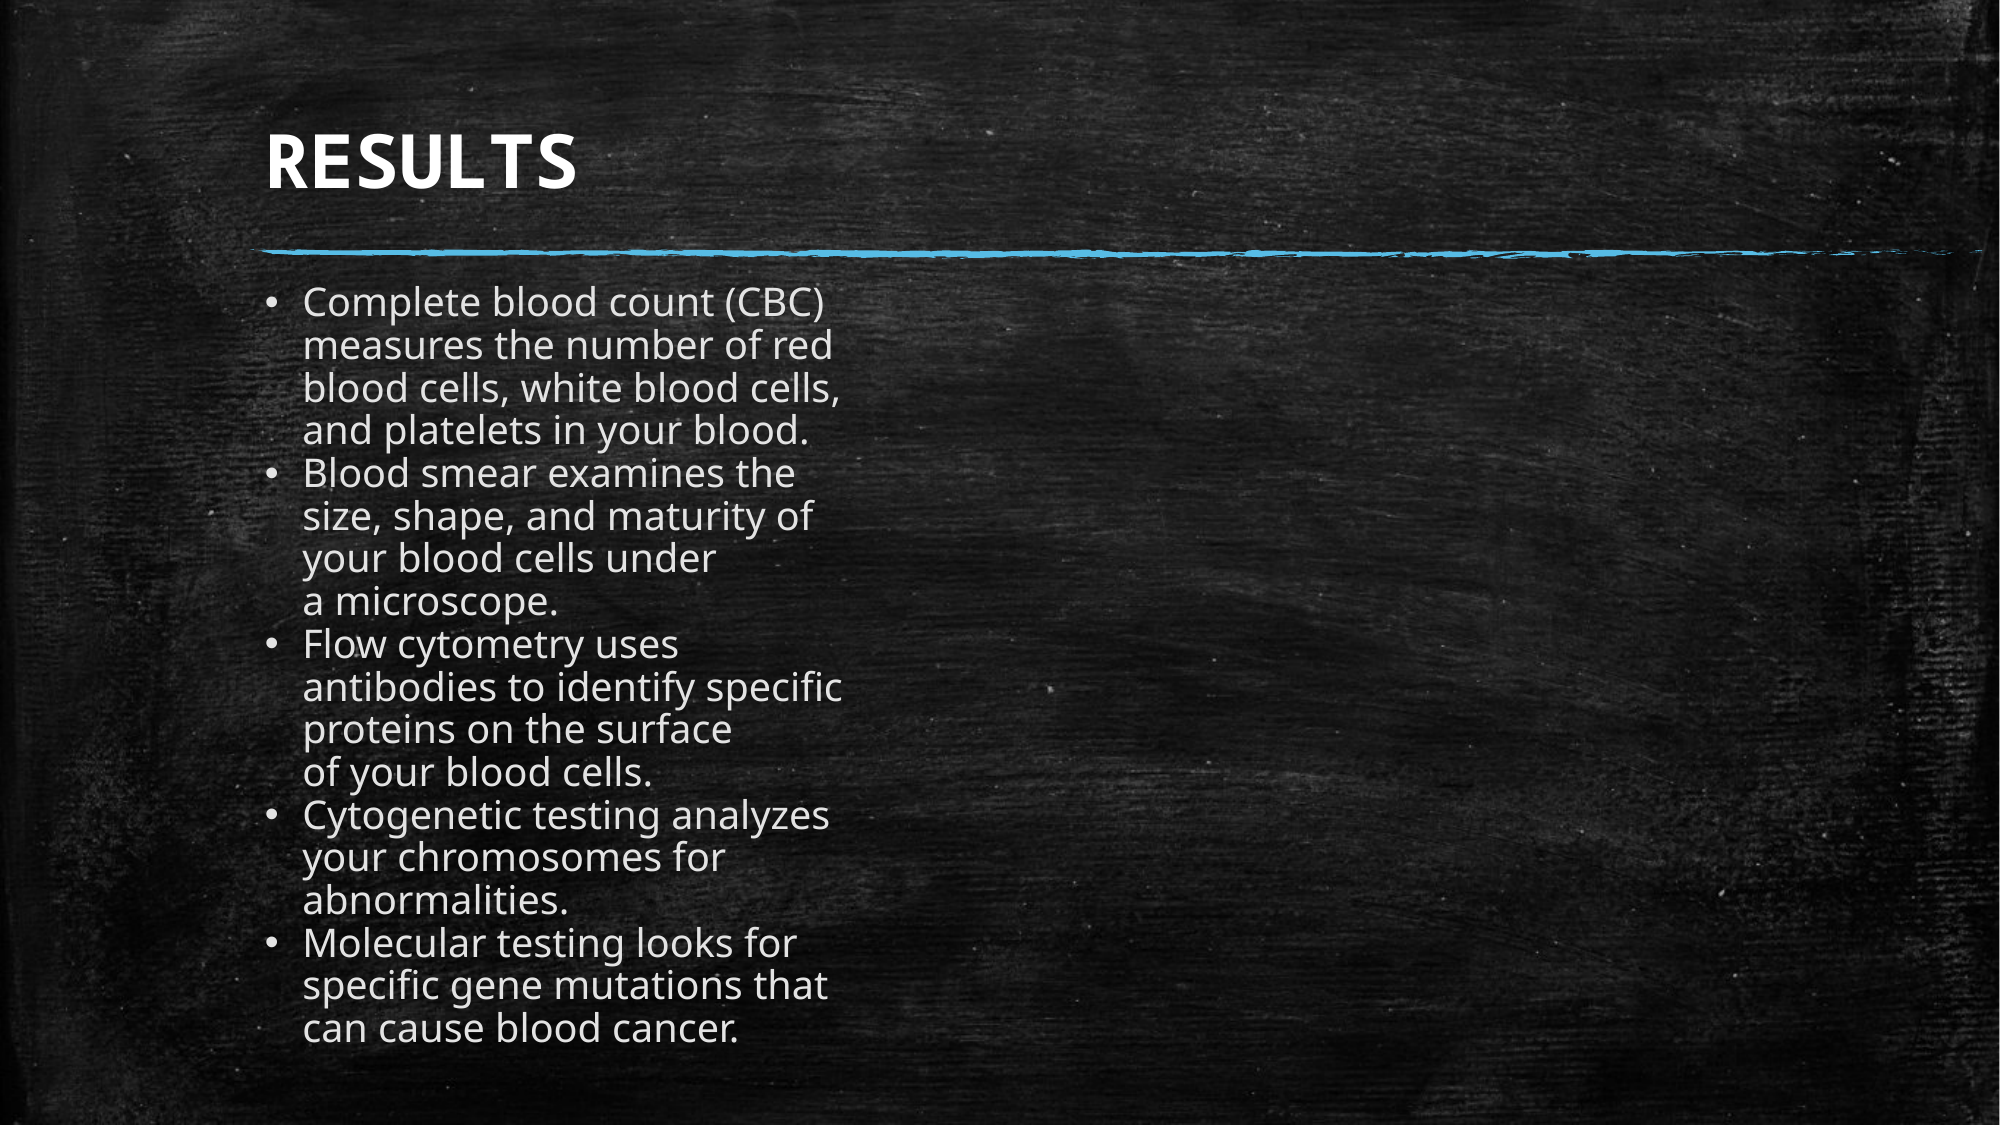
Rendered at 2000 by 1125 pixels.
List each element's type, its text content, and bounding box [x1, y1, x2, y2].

text_box Complete blood count (CBC) measures the number of red blood cells, white blood cells, and platelets in your blood.​ Blood smear examines the size, shape, and maturity of your blood cells under a microscope.​ Flow cytometry uses antibodies to identify specific proteins on the surface of your blood cells.​ Cytogenetic testing analyzes your chromosomes for abnormalities.​ Molecular testing looks for specific gene mutations that can cause blood cancer.​ [249, 275, 870, 1059]
title RESULTS [249, 45, 1750, 213]
